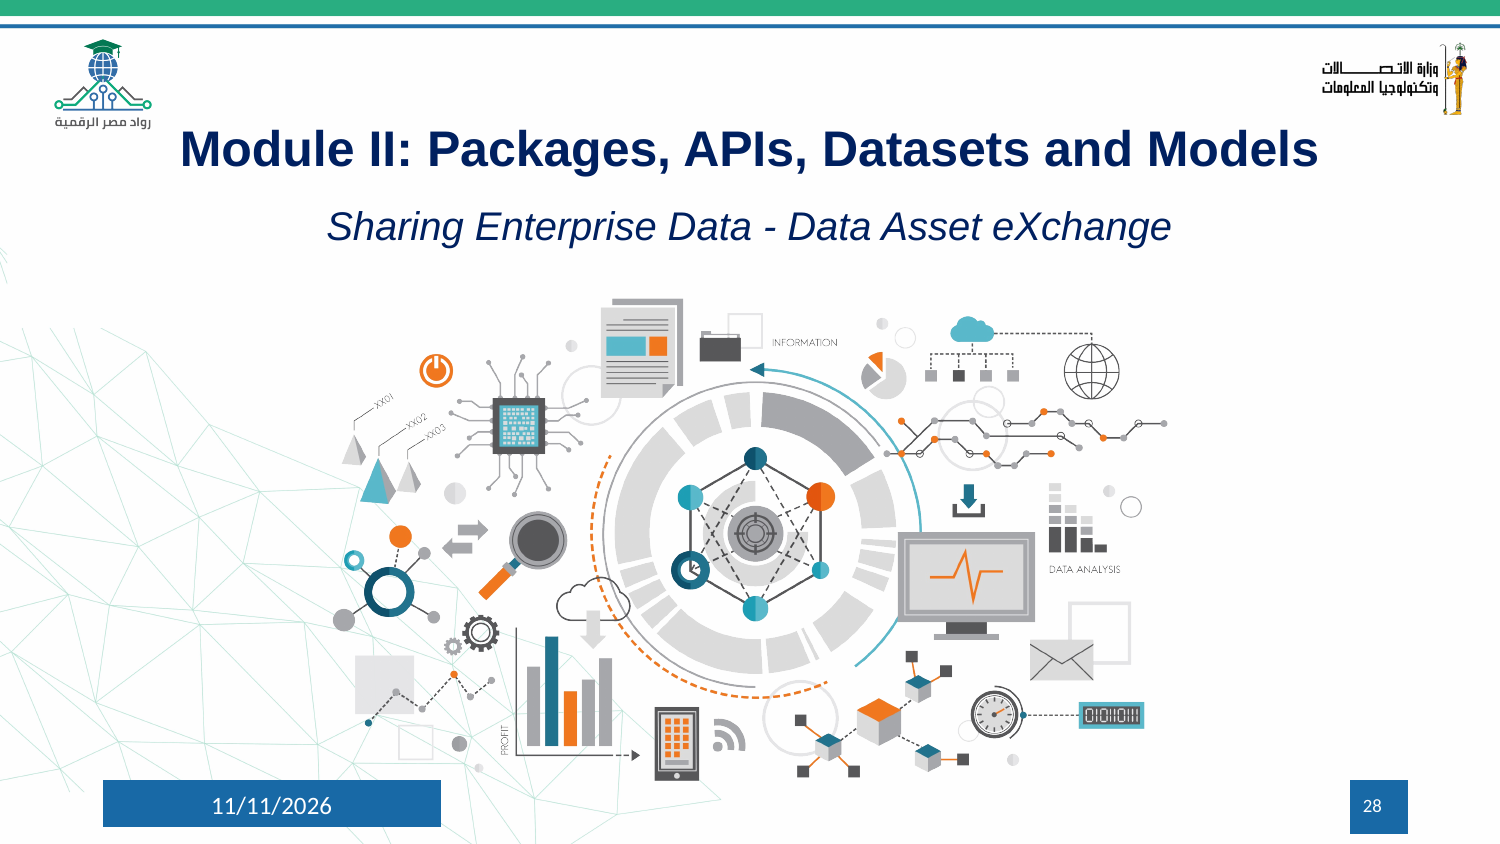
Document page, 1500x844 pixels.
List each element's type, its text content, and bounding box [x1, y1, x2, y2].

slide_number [103, 782, 441, 827]
text_box Module II: Packages, APIs, Datasets and Models [122, 108, 1378, 184]
slide_number 28 [1059, 782, 1397, 827]
title Sharing Enterprise Data - Data Asset eXchange [210, 184, 1290, 270]
picture [0, 0, 1500, 844]
